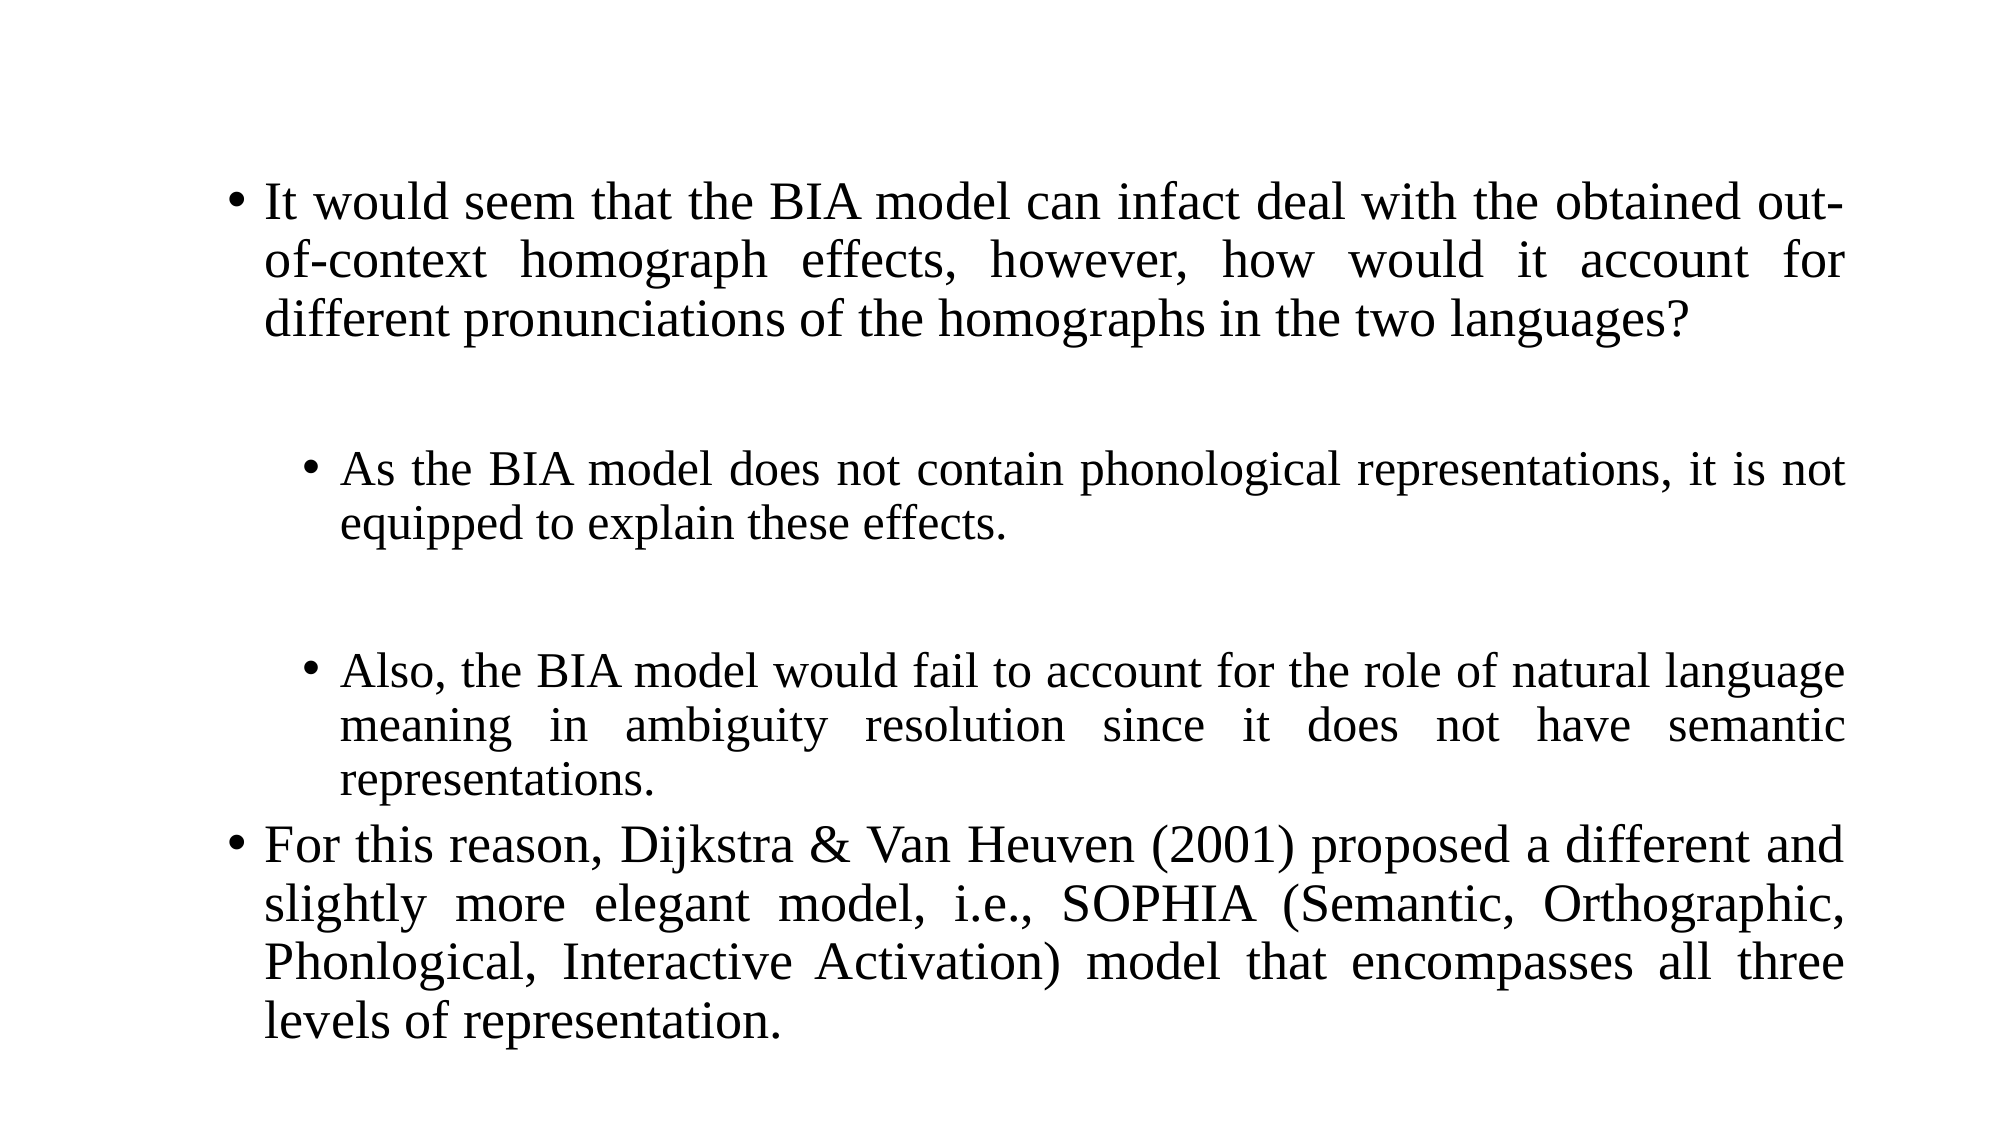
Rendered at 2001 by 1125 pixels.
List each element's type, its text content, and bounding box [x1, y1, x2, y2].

list It would seem that the BIA model can infact deal with the obtained out-of-context homograph effects, however, how would it account for different pronunciations of the homographs in the two languages? As the BIA model does not contain phonological representations, it is not equipped to explain these effects. Also, the BIA model would fail to account for the role of natural language meaning in ambiguity resolution since it does not have semantic representations. For this reason, Dijkstra & Van Heuven (2001) proposed a different and slightly more elegant model, i.e., SOPHIA (Semantic, Orthographic, Phonlogical, Interactive Activation) model that encompasses all three levels of representation. [137, 84, 1863, 1014]
